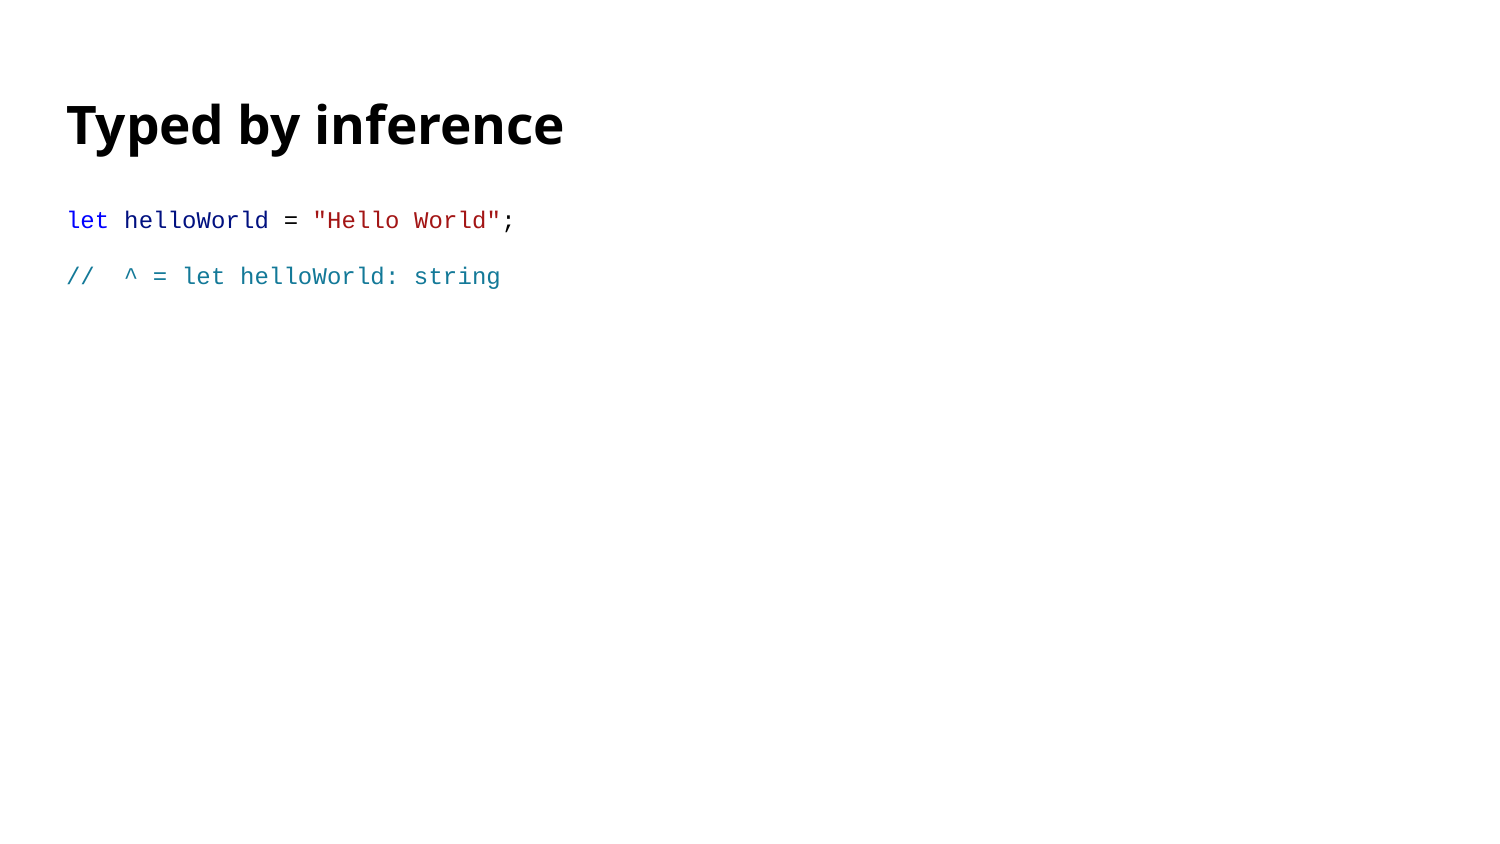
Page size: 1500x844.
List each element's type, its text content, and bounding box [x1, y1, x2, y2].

title Typed by inference [51, 72, 1449, 176]
list let helloWorld = "Hello World"; // ^ = let helloWorld: string [51, 189, 1449, 750]
